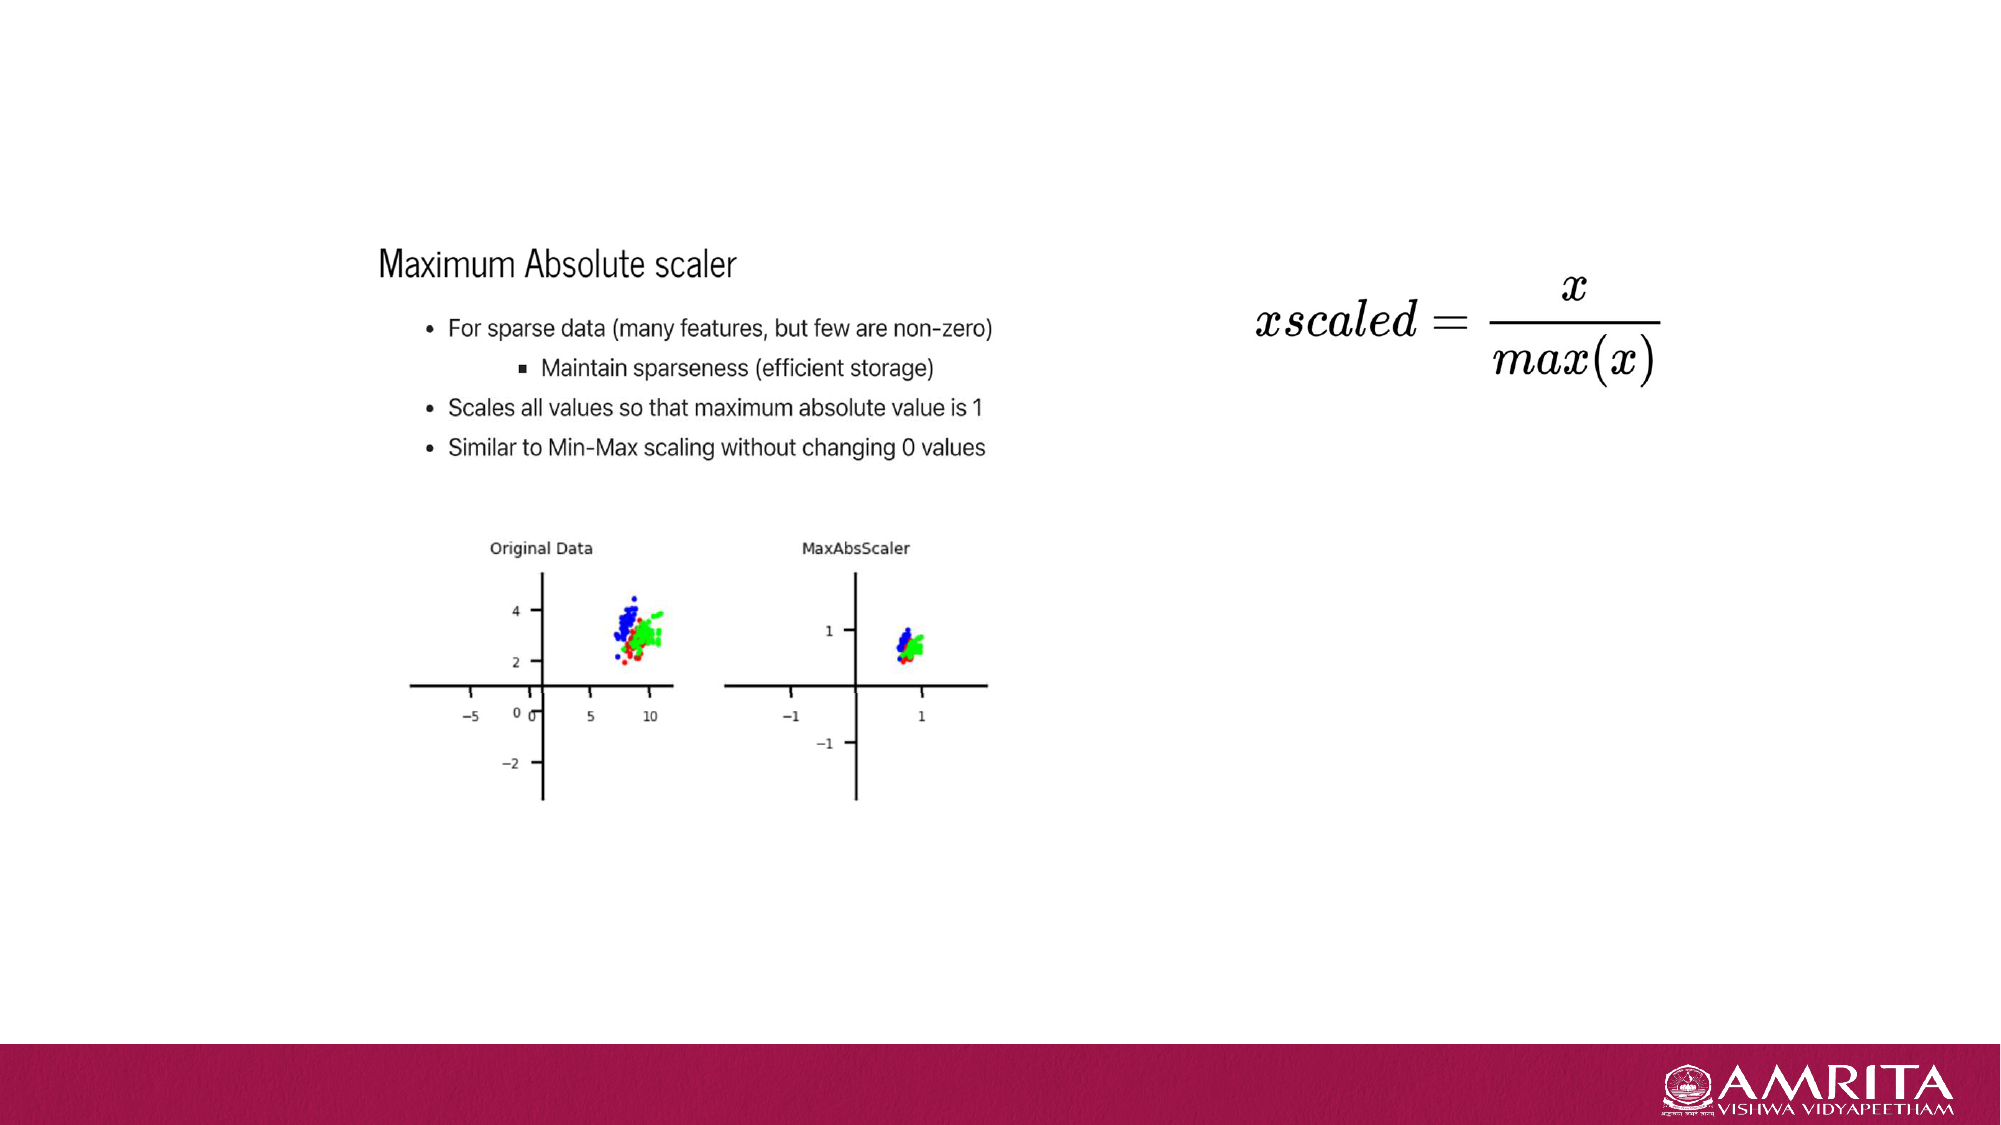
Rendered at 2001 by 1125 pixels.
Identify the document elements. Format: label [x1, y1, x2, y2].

picture [0, 1044, 2001, 1125]
picture [350, 88, 1669, 995]
